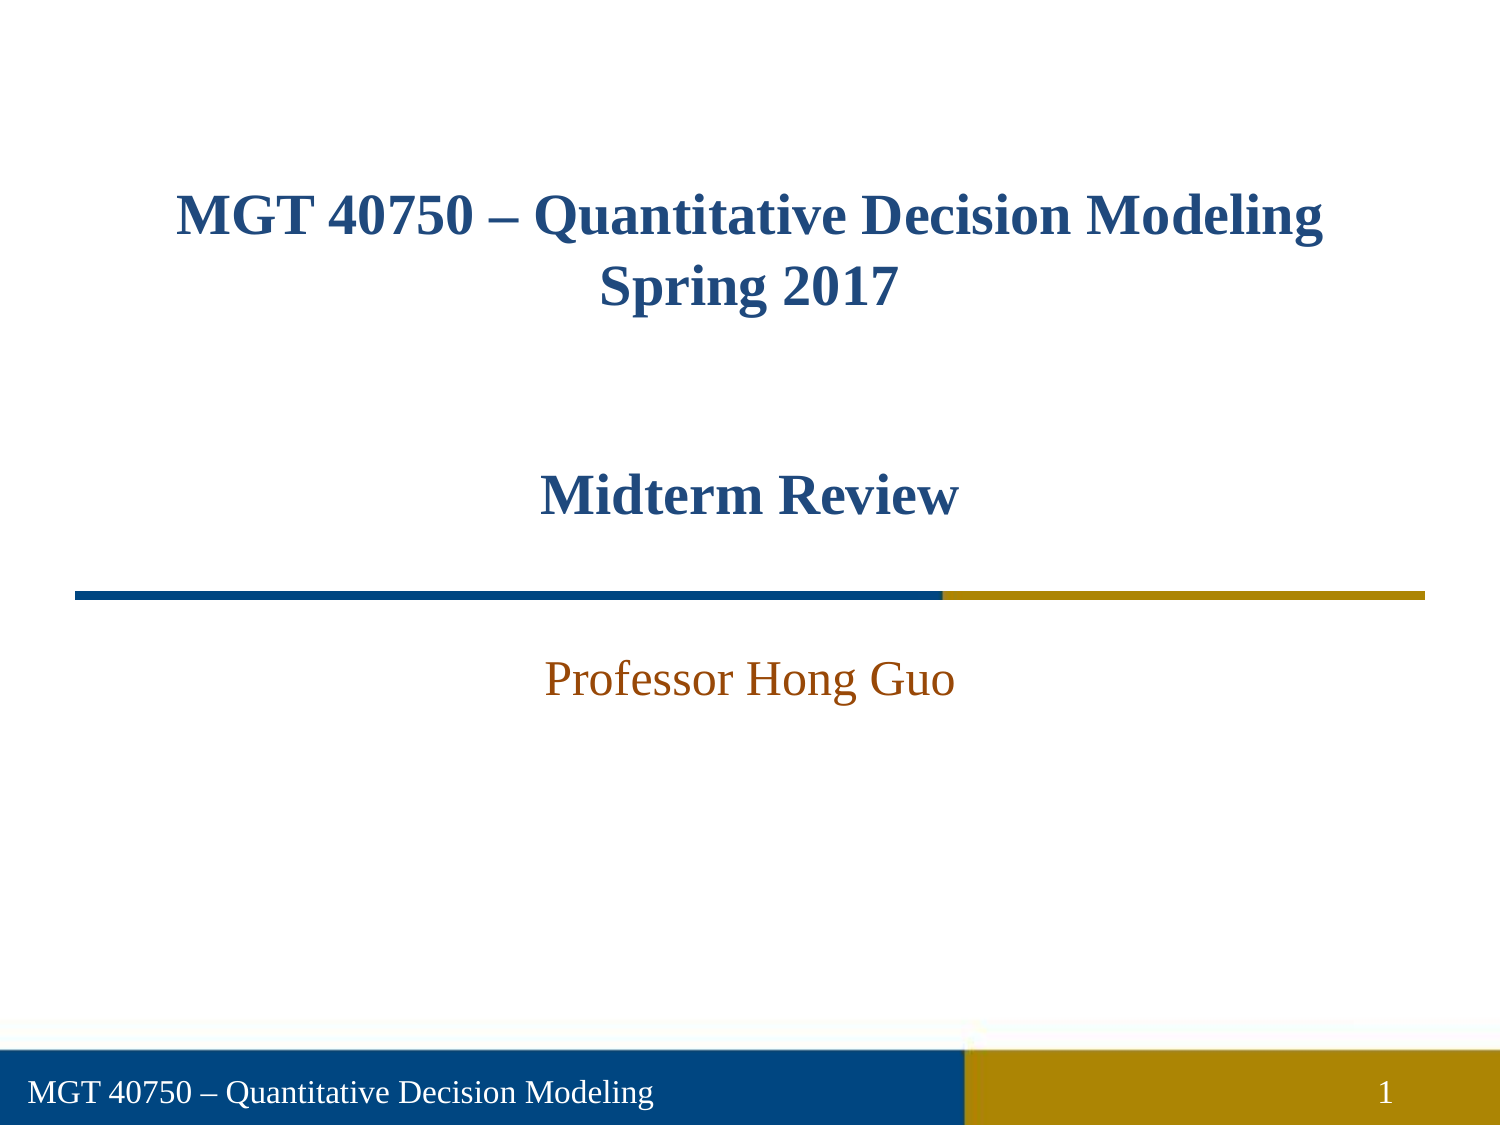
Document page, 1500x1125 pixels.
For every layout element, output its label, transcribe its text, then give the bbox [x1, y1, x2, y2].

picture [0, 0, 1500, 1125]
title MGT 40750 – Quantitative Decision Modeling Spring 2017 Midterm Review [112, 112, 1388, 591]
subtitle Professor Hong Guo [224, 637, 1276, 926]
